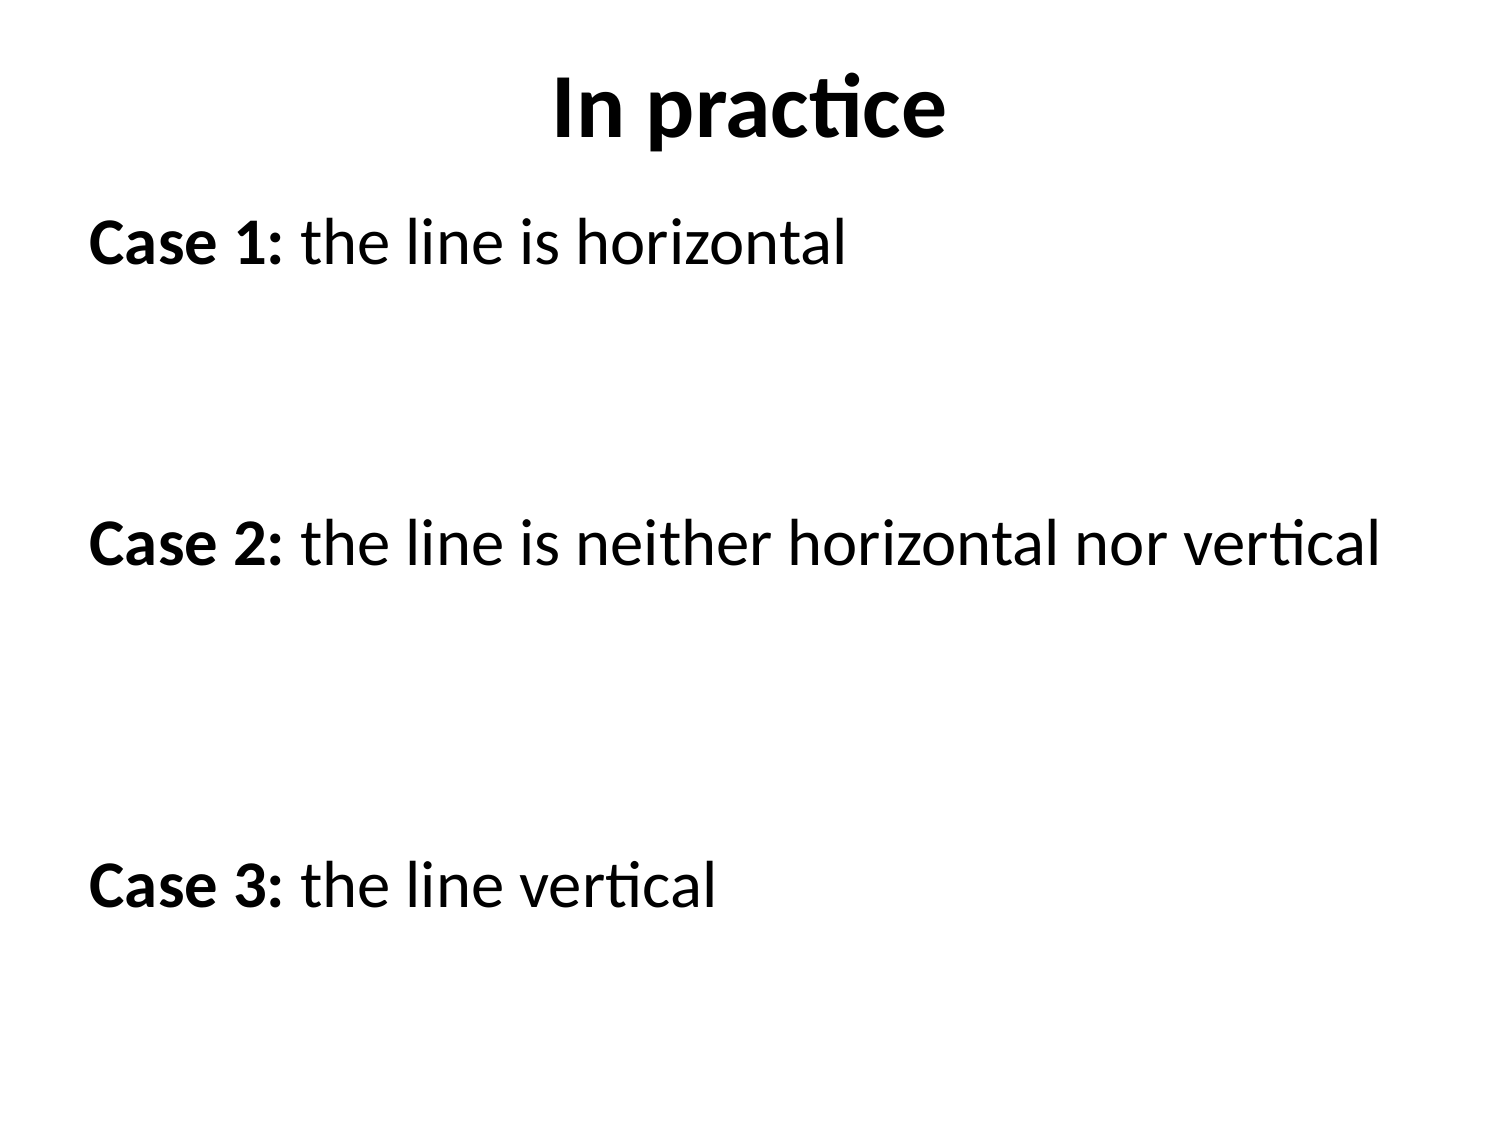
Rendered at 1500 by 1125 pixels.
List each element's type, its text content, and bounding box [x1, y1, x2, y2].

text_box Case 1: the line is horizontal [74, 190, 1264, 285]
text_box Case 3: the line vertical [74, 833, 1425, 929]
text_box In practice [0, 10, 1500, 191]
text_box Case 2: the line is neither horizontal nor vertical [74, 491, 1425, 587]
